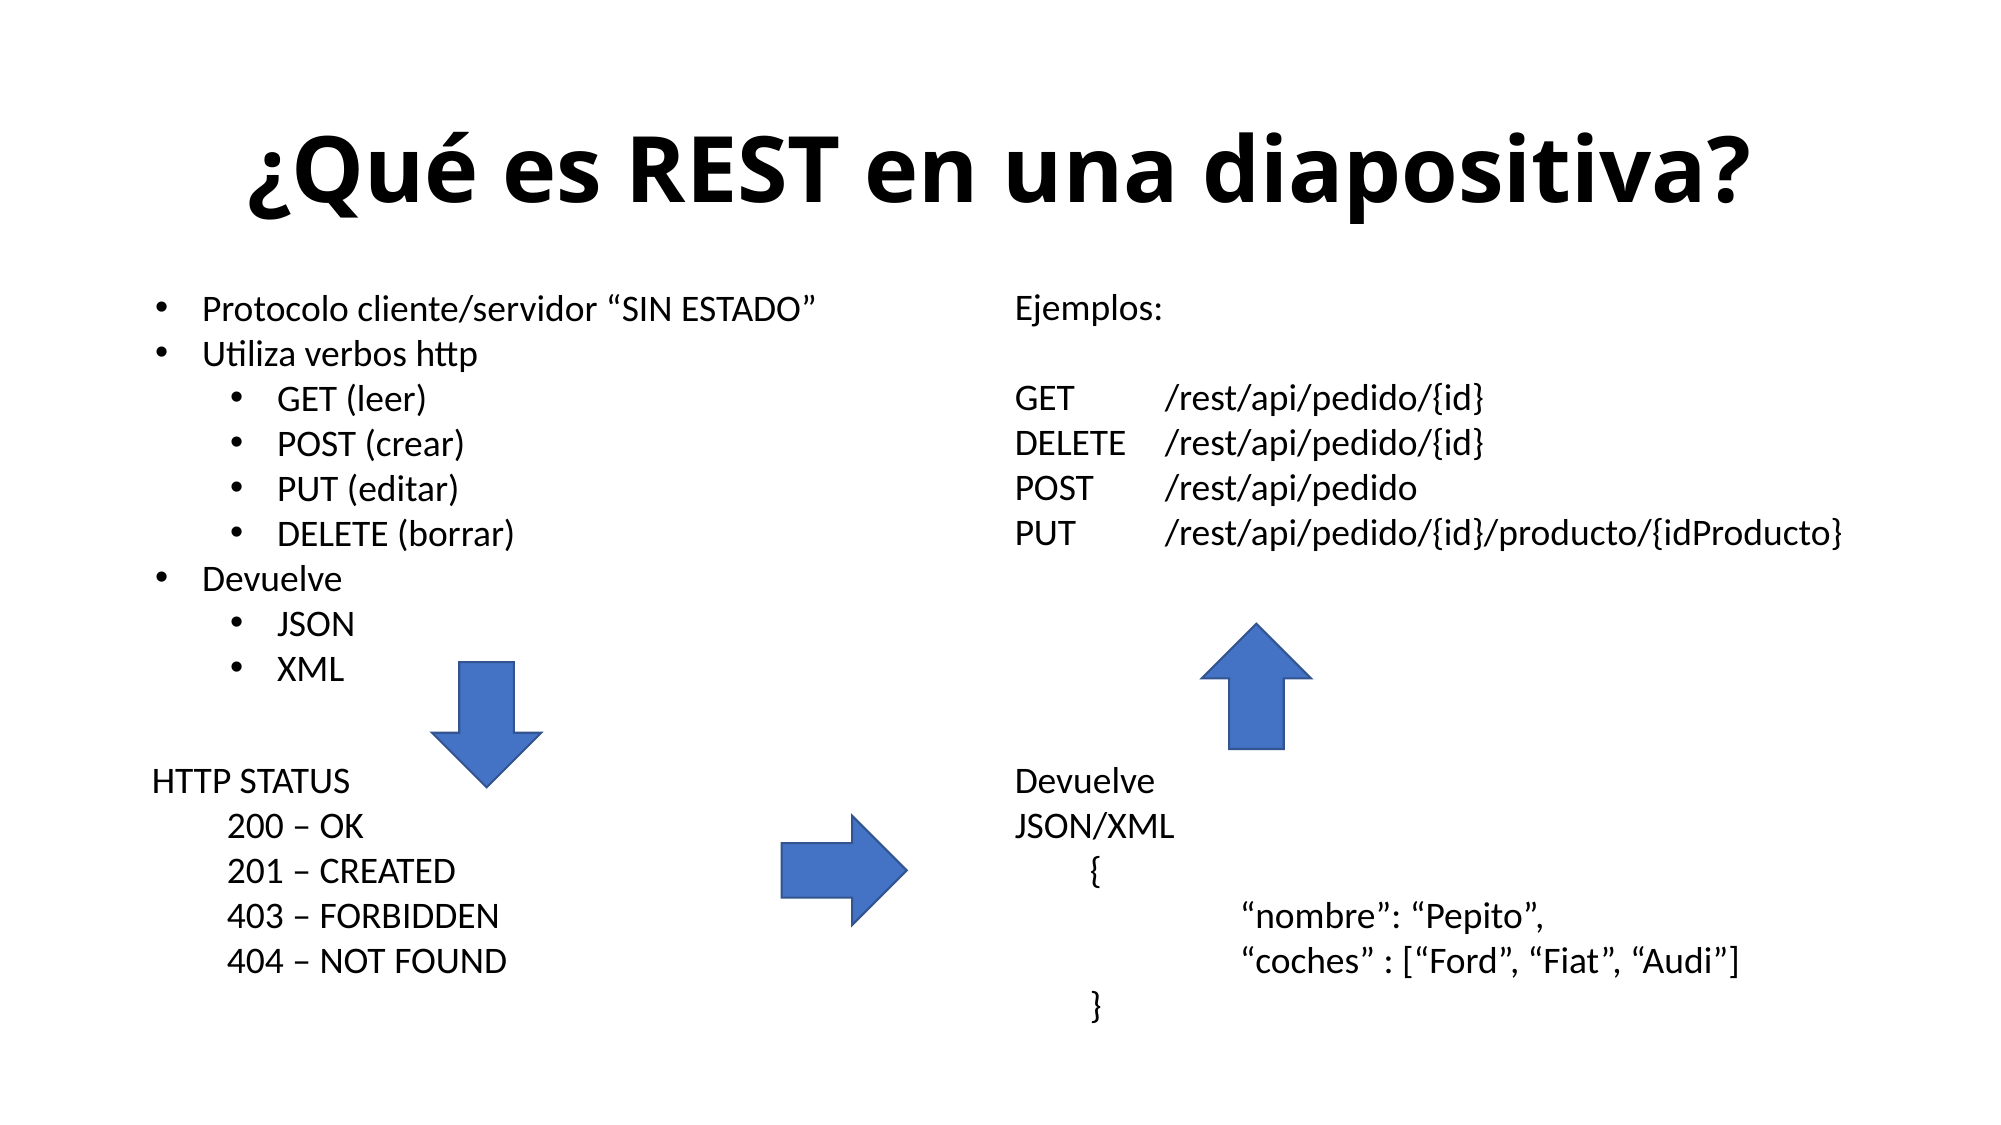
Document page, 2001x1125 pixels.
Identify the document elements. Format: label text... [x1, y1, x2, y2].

text_box [1199, 622, 1314, 751]
text_box [429, 661, 544, 789]
text_box Protocolo cliente/servidor “SIN ESTADO” Utiliza verbos http GET (leer) POST (crear) PUT (editar) DELETE (borrar) Devuelve JSON XML [140, 276, 833, 697]
text_box [780, 813, 909, 928]
text_box ¿Qué es REST en una diapositiva? [137, 59, 1863, 278]
text_box Ejemplos: GET /rest/api/pedido/{id} DELETE /rest/api/pedido/{id} POST /rest/api/pedido PUT /rest/api/pedido/{id}/producto/{idProducto} [999, 275, 1862, 561]
text_box HTTP STATUS 200 – OK 201 – CREATED 403 – FORBIDDEN 404 – NOT FOUND [137, 748, 907, 989]
text_box Devuelve JSON/XML { “nombre”: “Pepito”, “coches” : [“Ford”, “Fiat”, “Audi”] } [999, 748, 1770, 1034]
